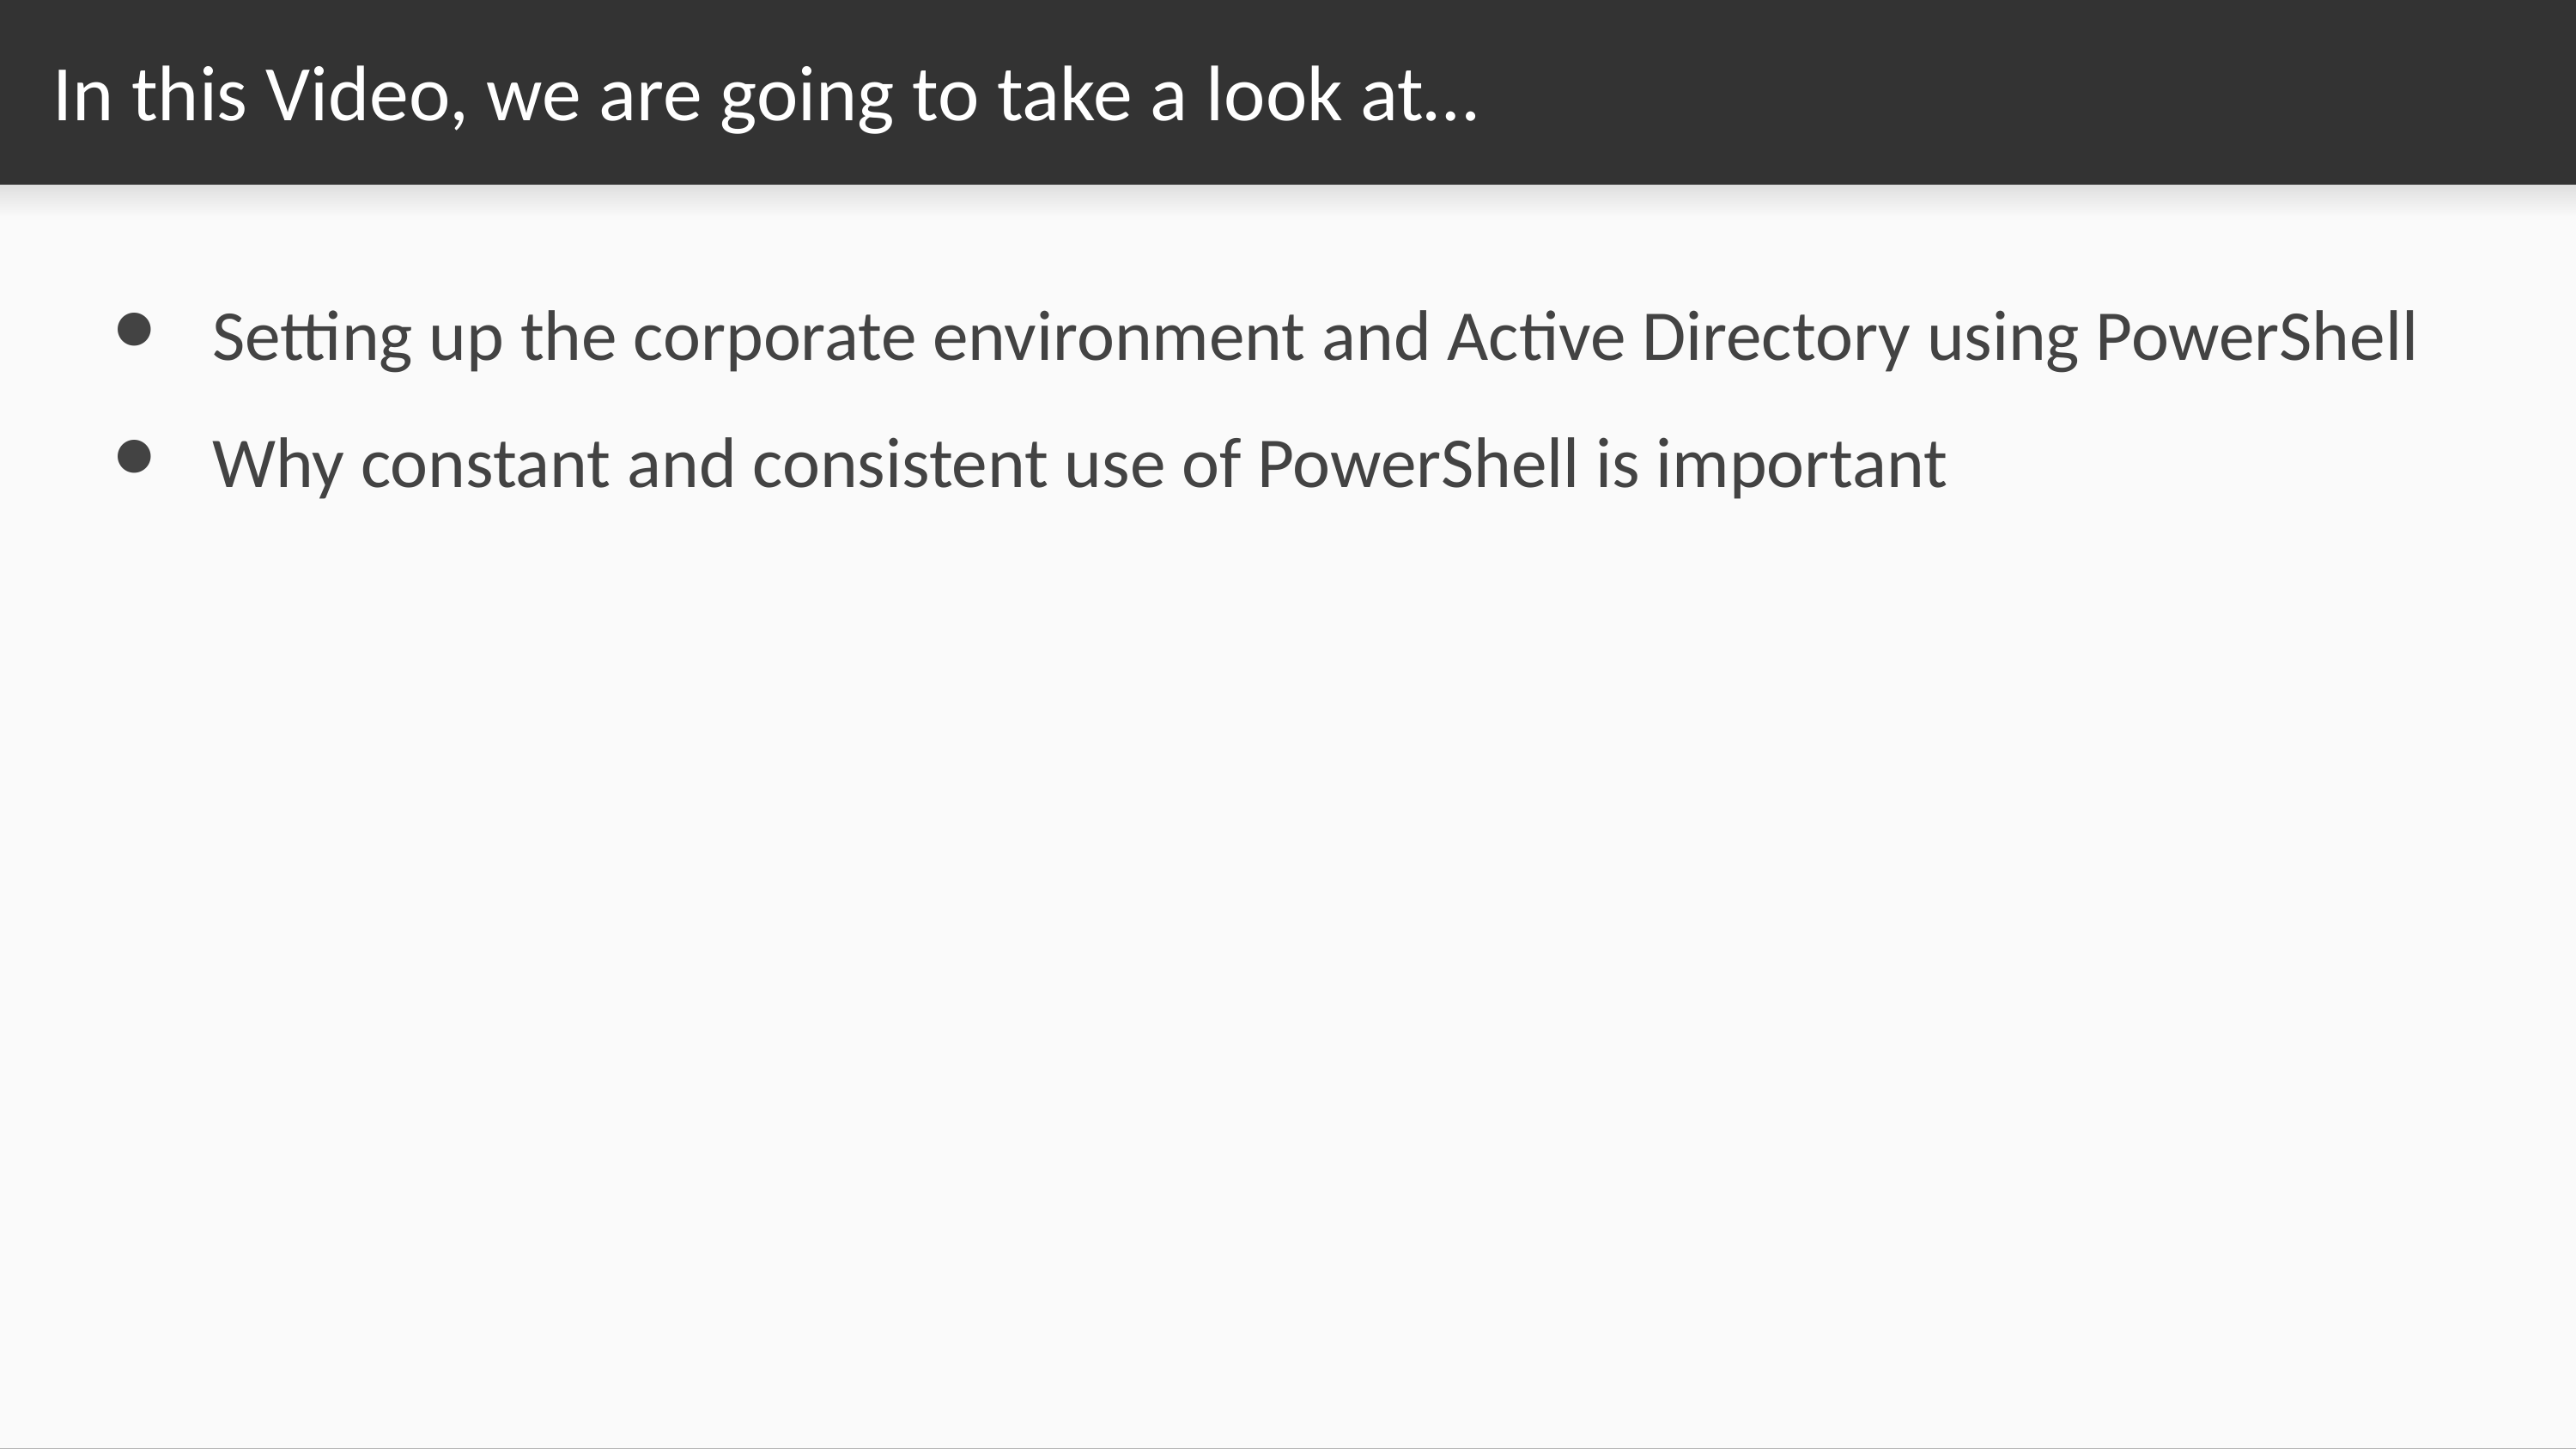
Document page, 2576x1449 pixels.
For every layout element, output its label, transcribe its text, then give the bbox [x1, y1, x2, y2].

title In this Video, we are going to take a look at… [27, 4, 2515, 174]
list Setting up the corporate environment and Active Directory using PowerShell Why constant and consistent use of PowerShell is important [58, 250, 2515, 1384]
